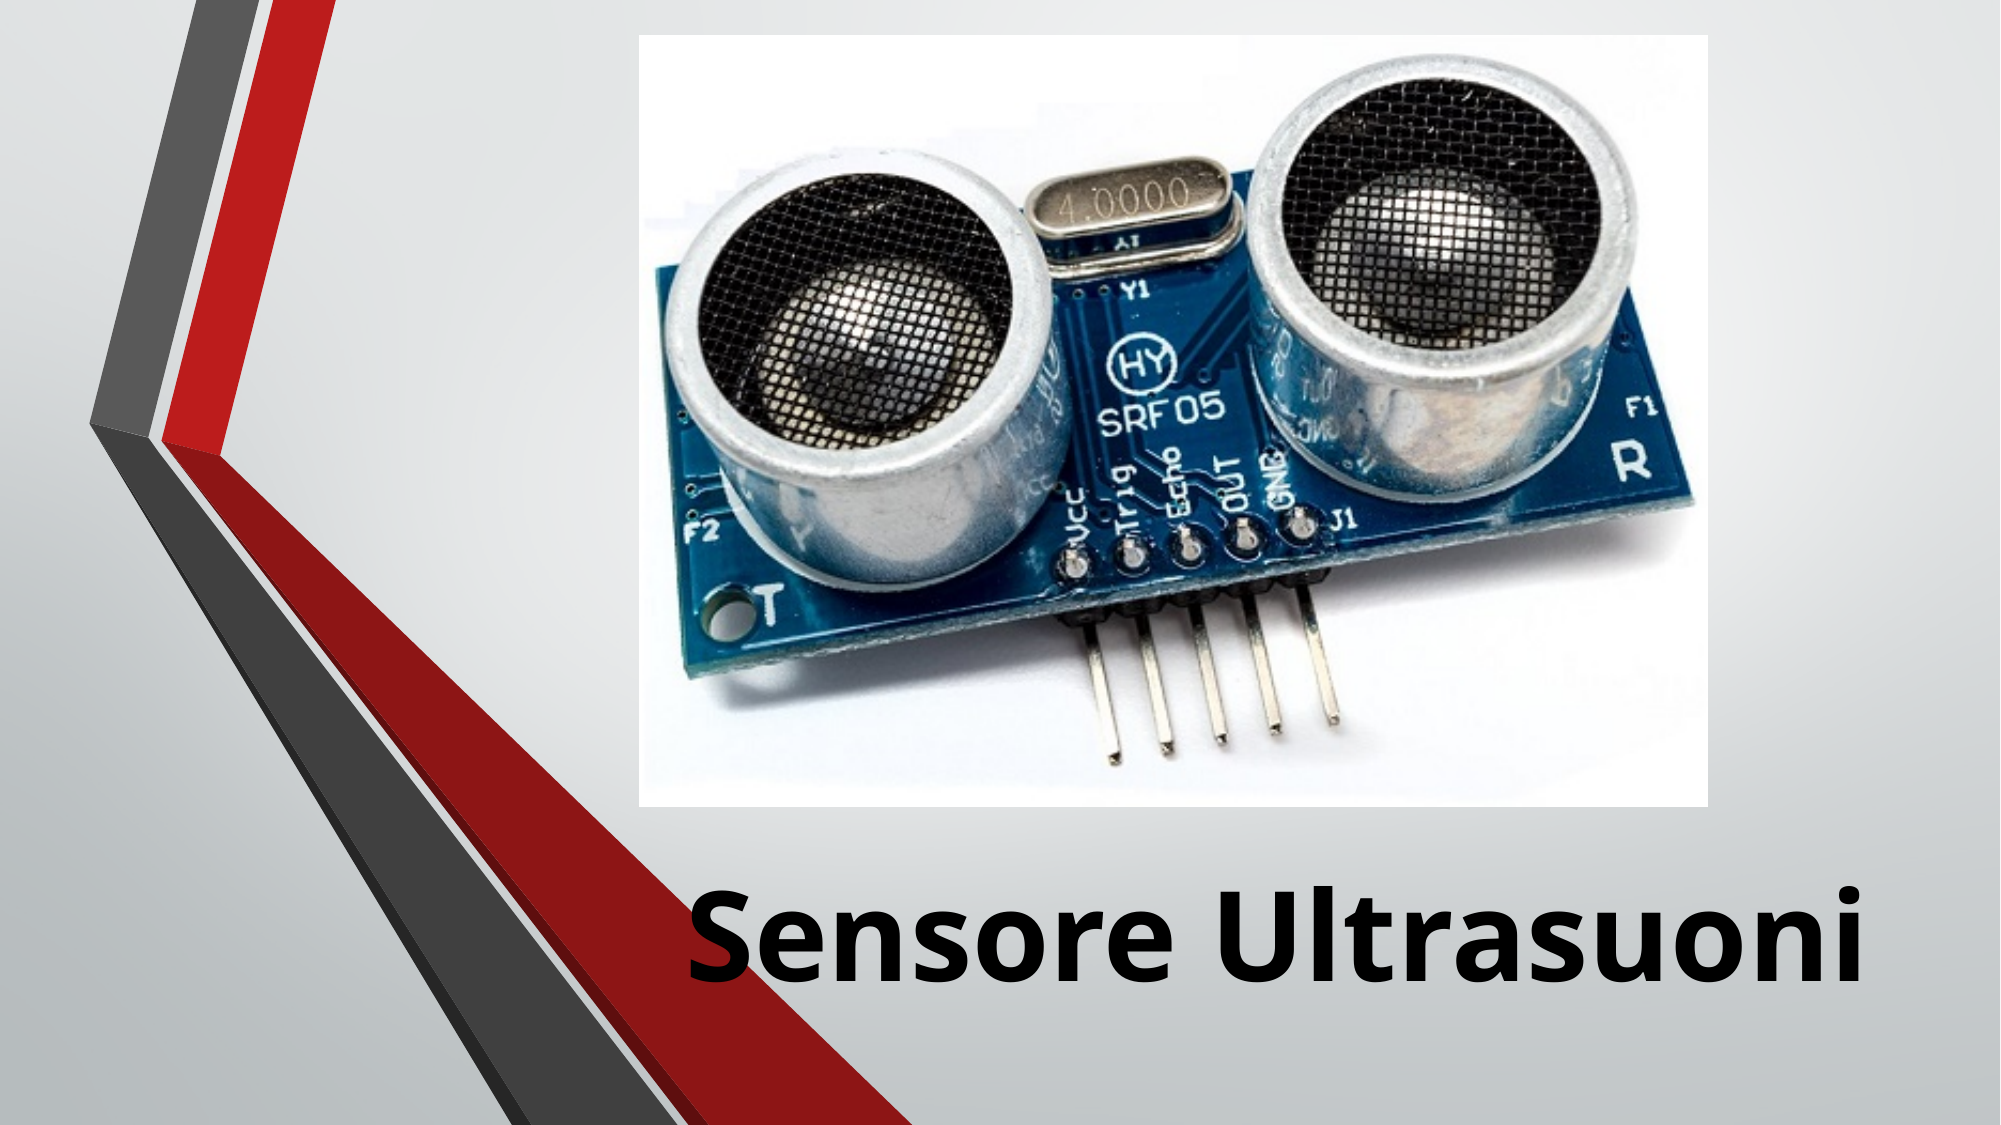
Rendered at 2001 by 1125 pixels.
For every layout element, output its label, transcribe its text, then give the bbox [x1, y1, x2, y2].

title Sensore Ultrasuoni [610, 830, 1886, 1015]
picture [639, 35, 1708, 807]
